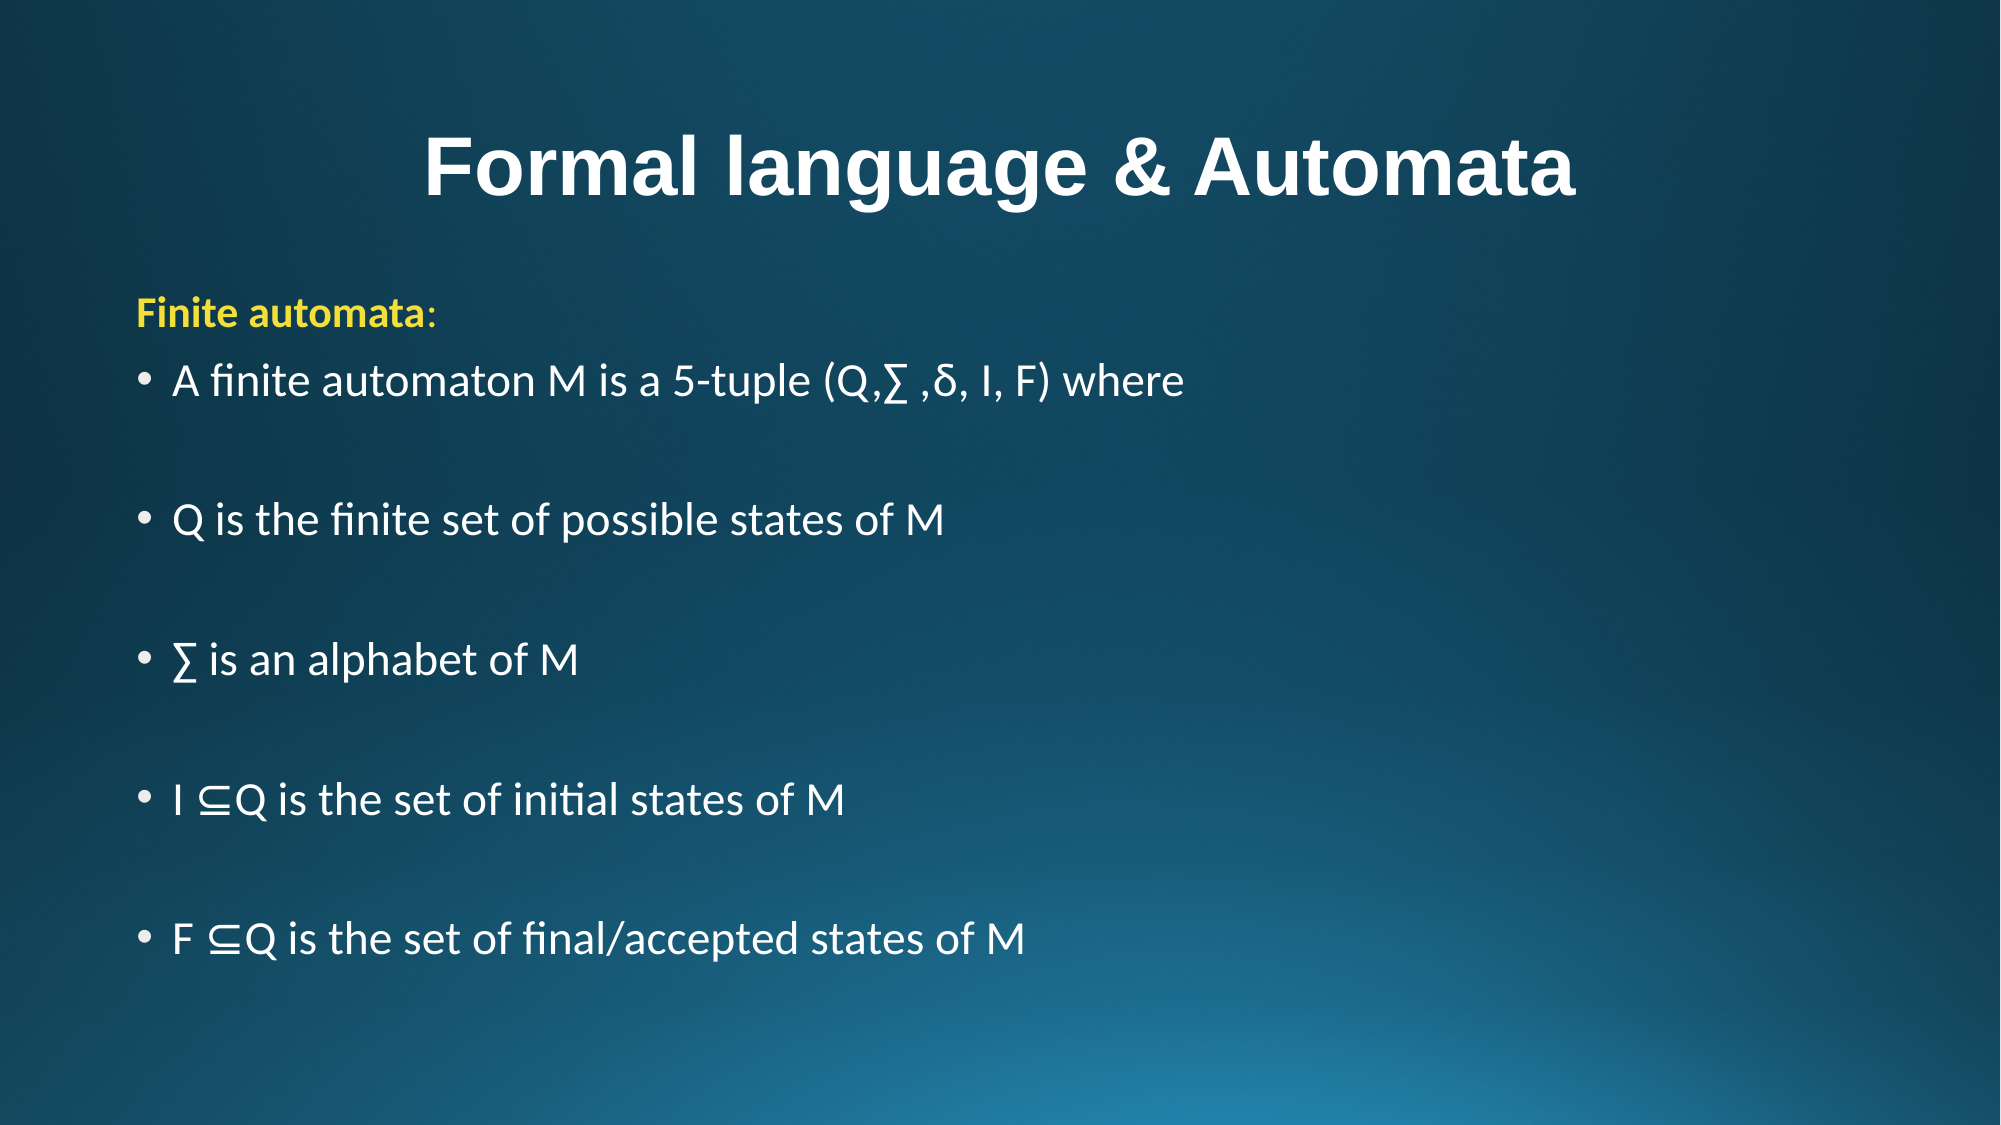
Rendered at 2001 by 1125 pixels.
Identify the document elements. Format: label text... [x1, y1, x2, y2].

list Finite automata: A finite automaton M is a 5-tuple (Q,∑ ,δ, I, F) where Q is the finite set of possible states of M ∑ is an alphabet of M I ⊆Q is the set of initial states of M F ⊆Q is the set of final/accepted states of M [121, 281, 1822, 977]
picture [0, 0, 2001, 1125]
title Formal language & Automata [137, 59, 1863, 278]
